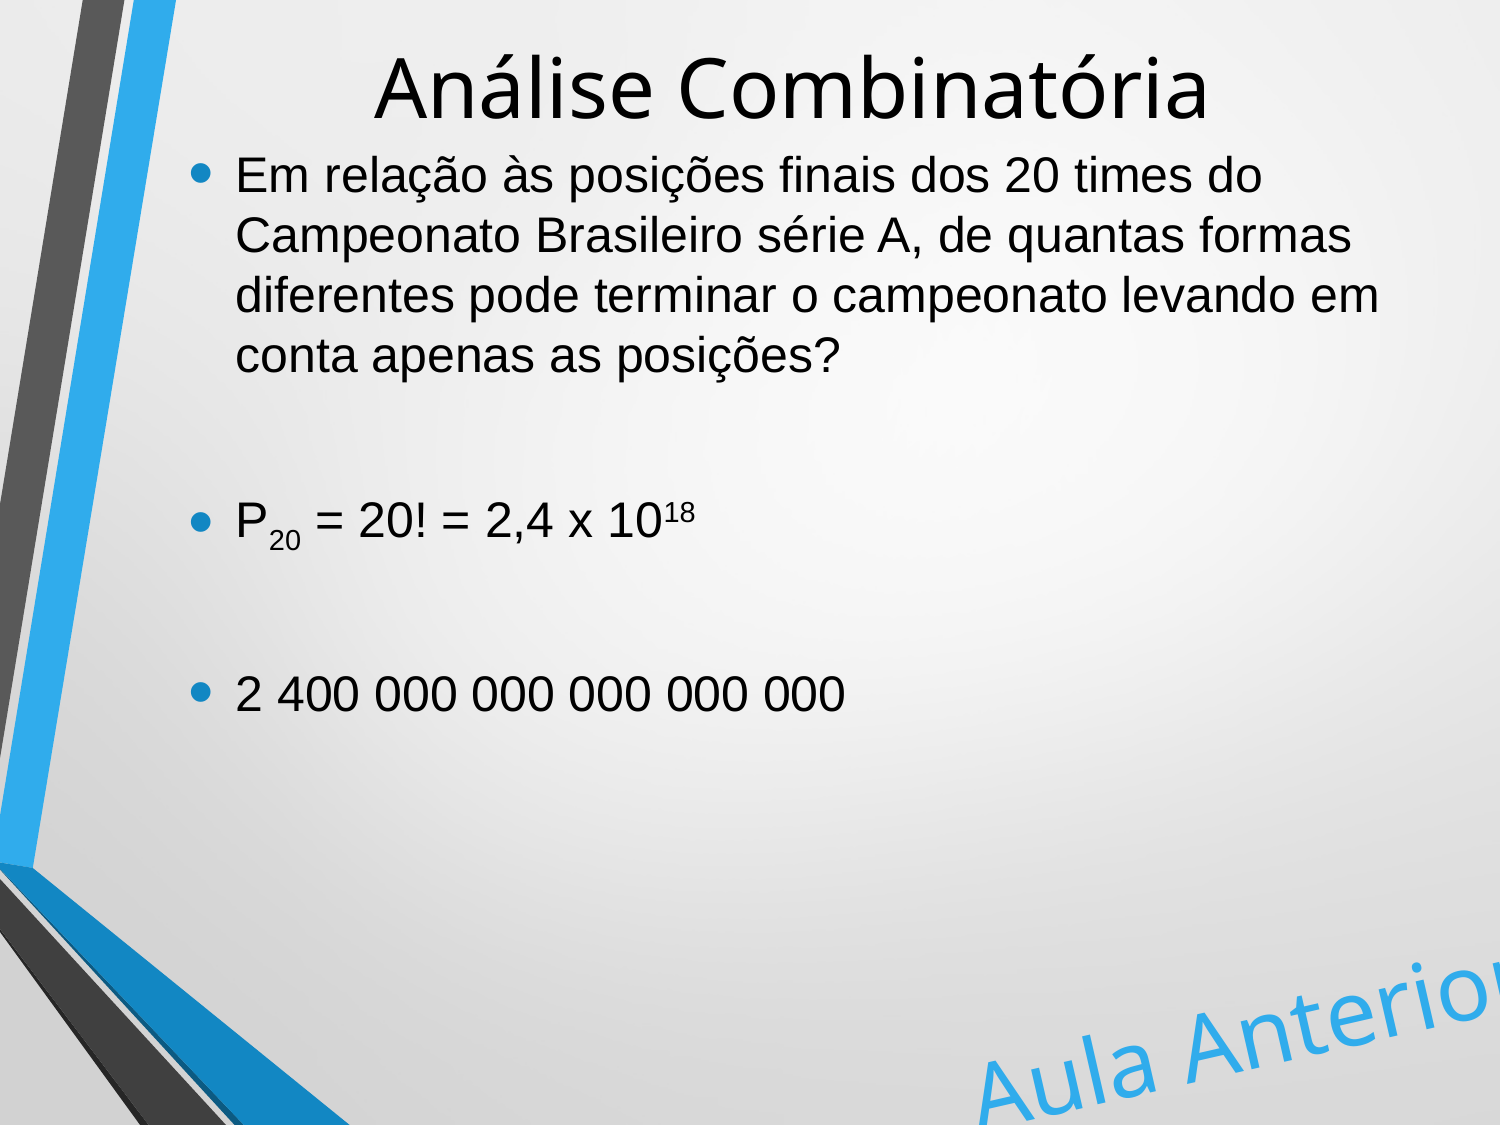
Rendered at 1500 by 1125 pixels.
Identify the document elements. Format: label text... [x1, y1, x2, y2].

text_box Em relação às posições finais dos 20 times do Campeonato Brasileiro série A, de quantas formas diferentes pode terminar o campeonato levando em conta apenas as posições? P20 = 20! = 2,4 x 1018 2 400 000 000 000 000 000 [173, 135, 1438, 1098]
text_box Aula Anterior [941, 910, 1500, 1125]
title Análise Combinatória [161, 0, 1425, 174]
